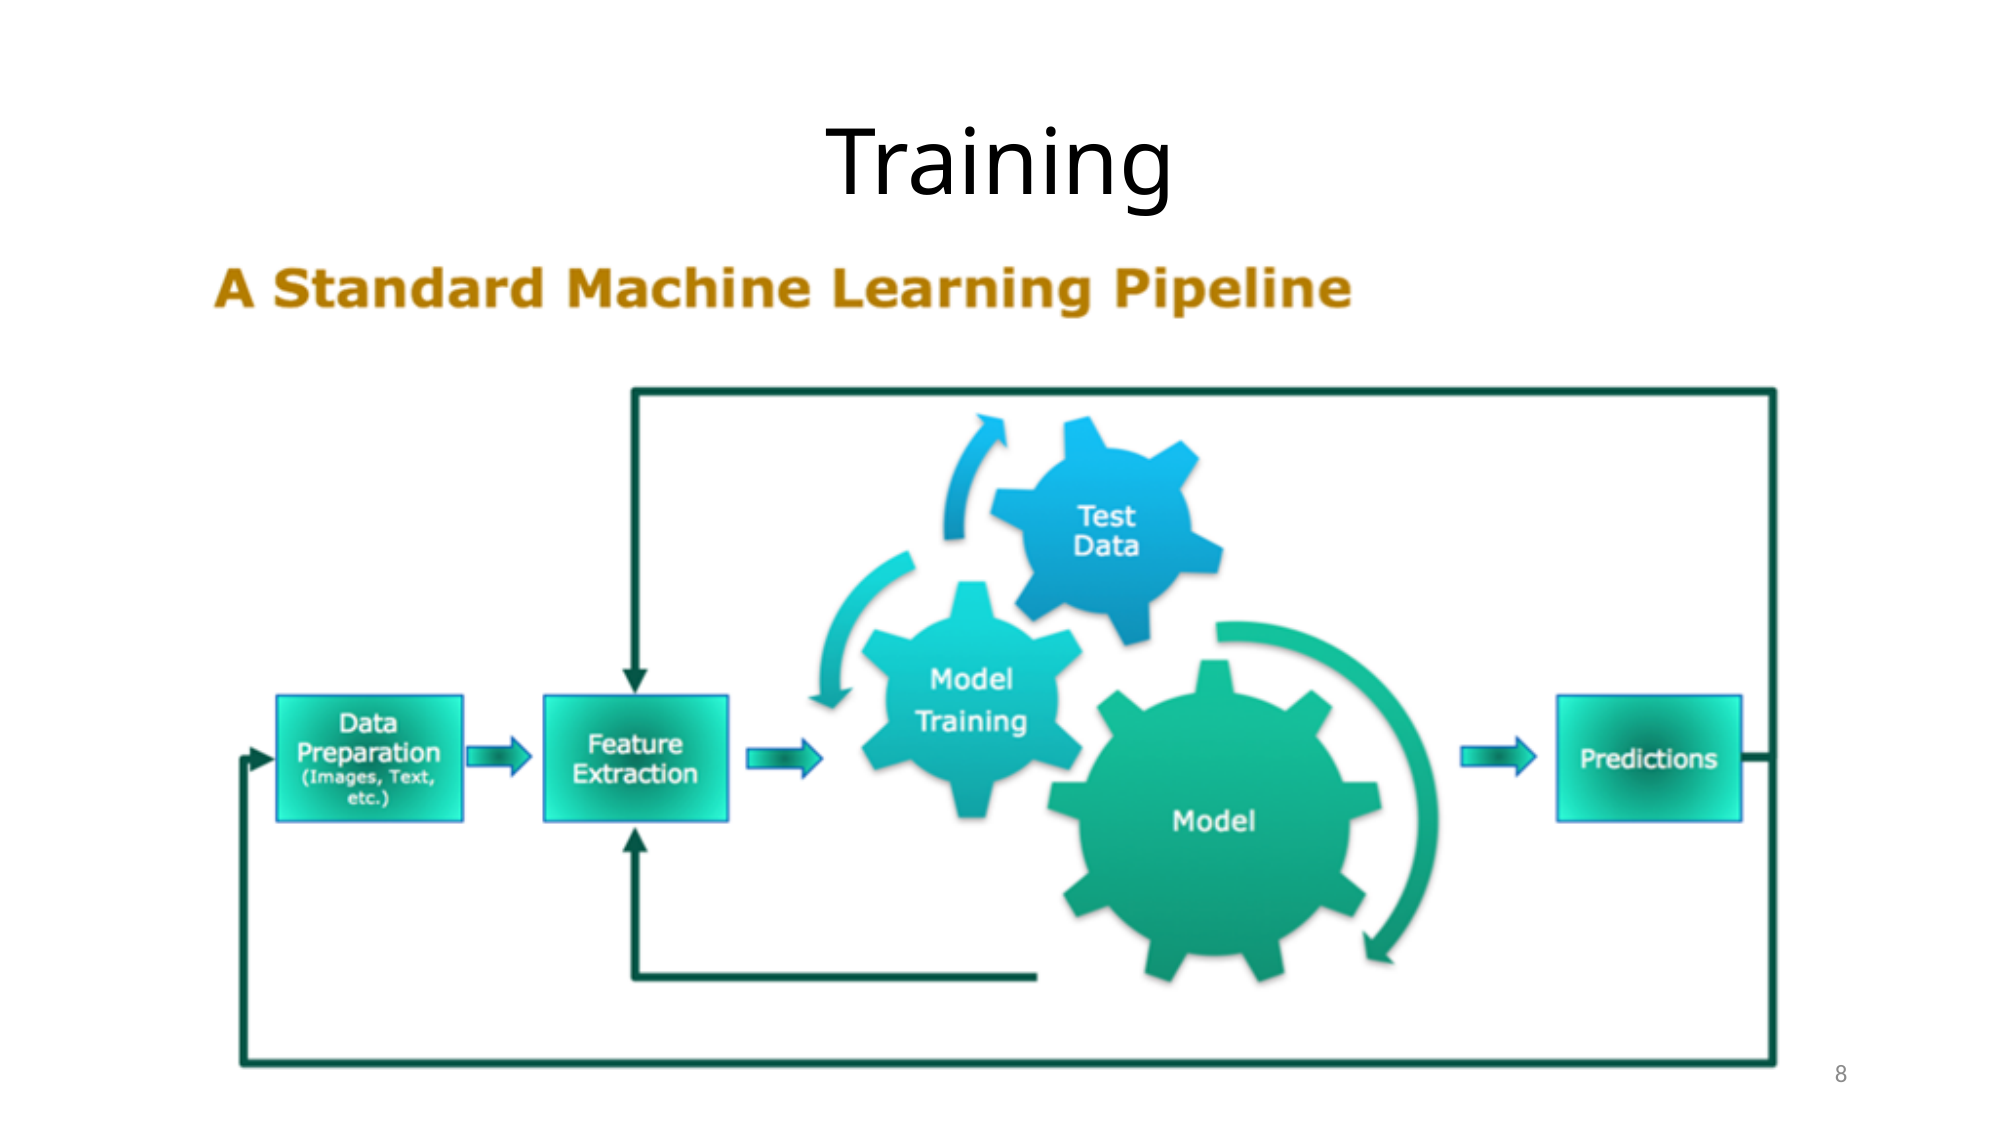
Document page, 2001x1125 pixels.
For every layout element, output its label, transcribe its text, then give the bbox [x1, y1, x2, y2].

slide_number 8 [1412, 1042, 1863, 1103]
picture [188, 240, 1811, 1091]
title Training [137, 76, 1864, 254]
